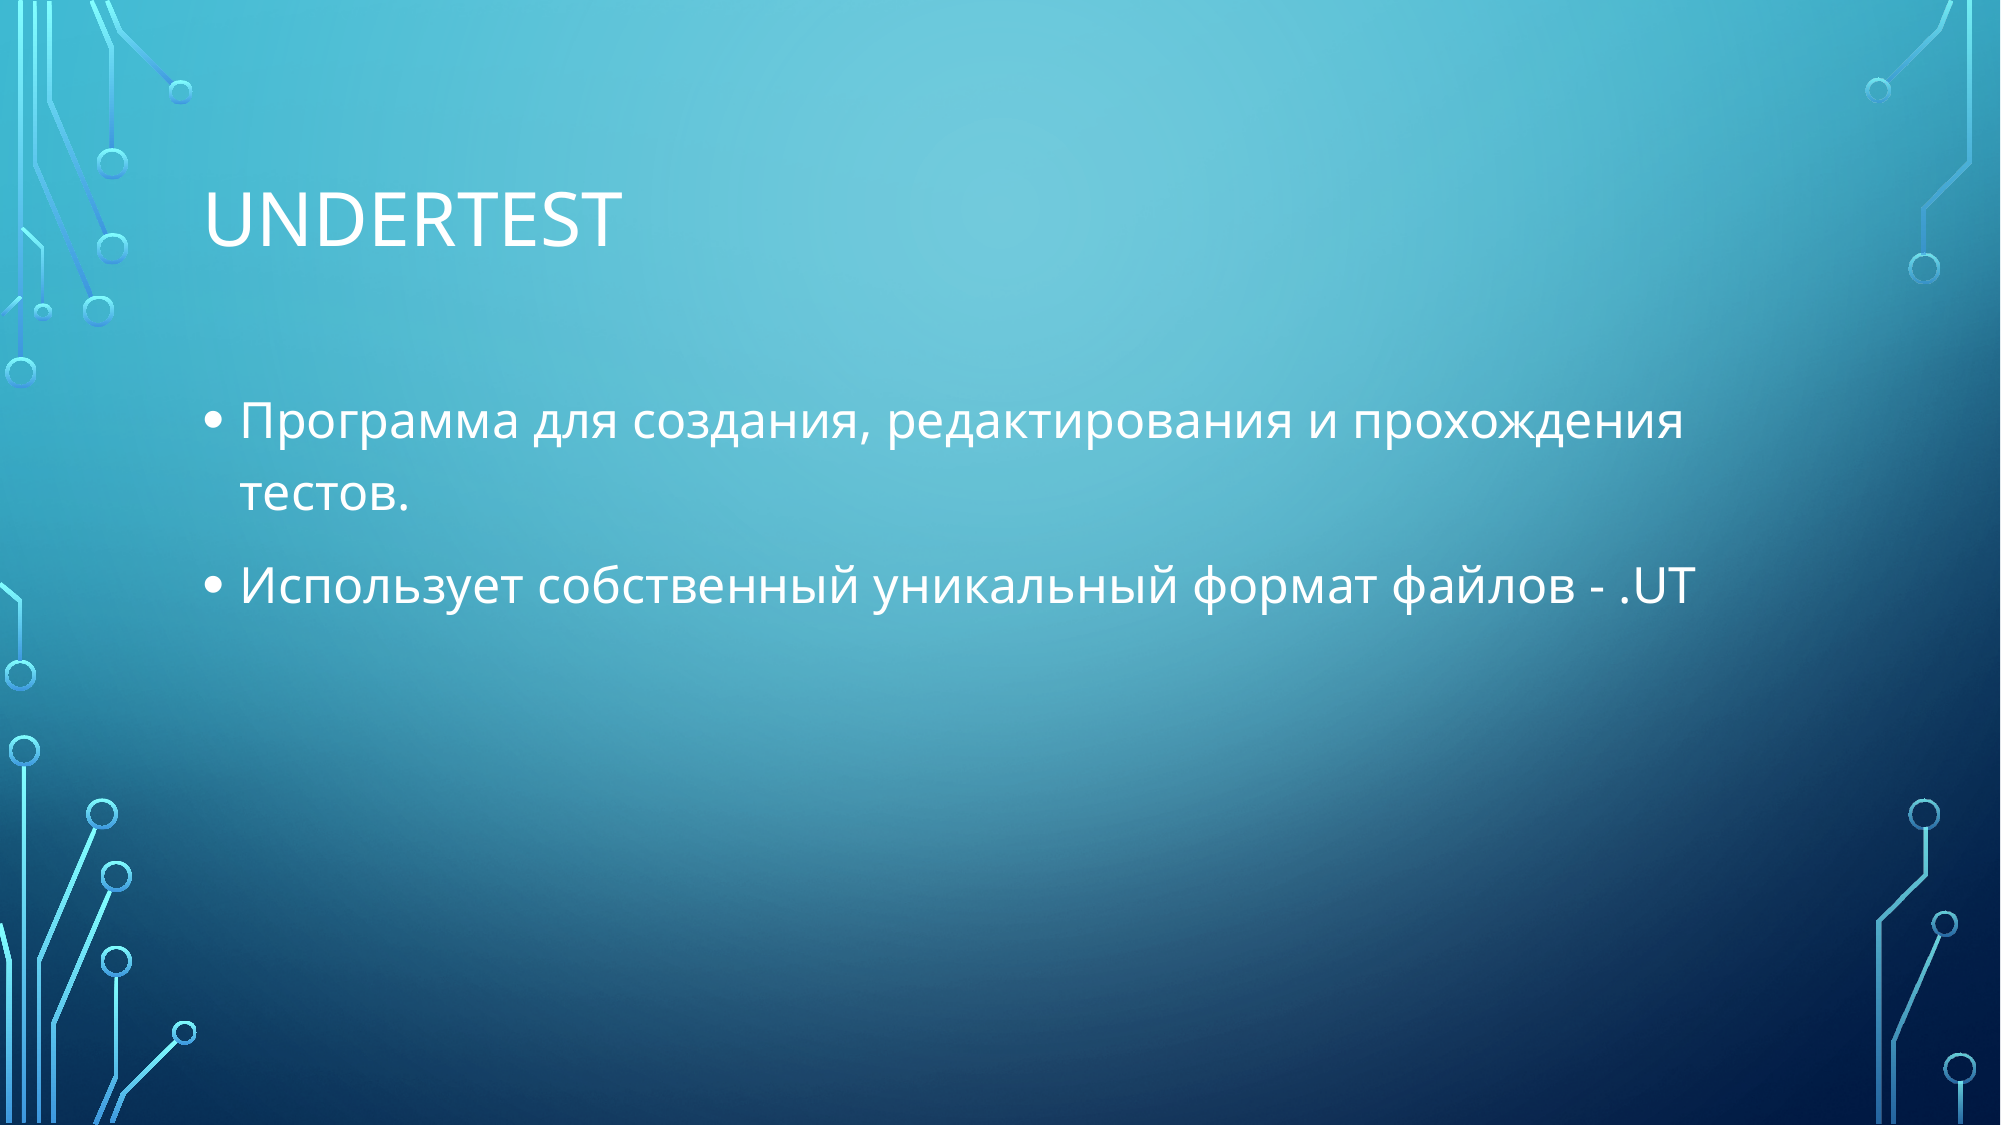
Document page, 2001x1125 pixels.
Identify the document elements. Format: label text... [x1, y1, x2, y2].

title UnderTest [187, 101, 1813, 344]
list Программа для создания, редактирования и прохождения тестов. Использует собственный уникальный формат файлов - .UT [187, 369, 1813, 950]
